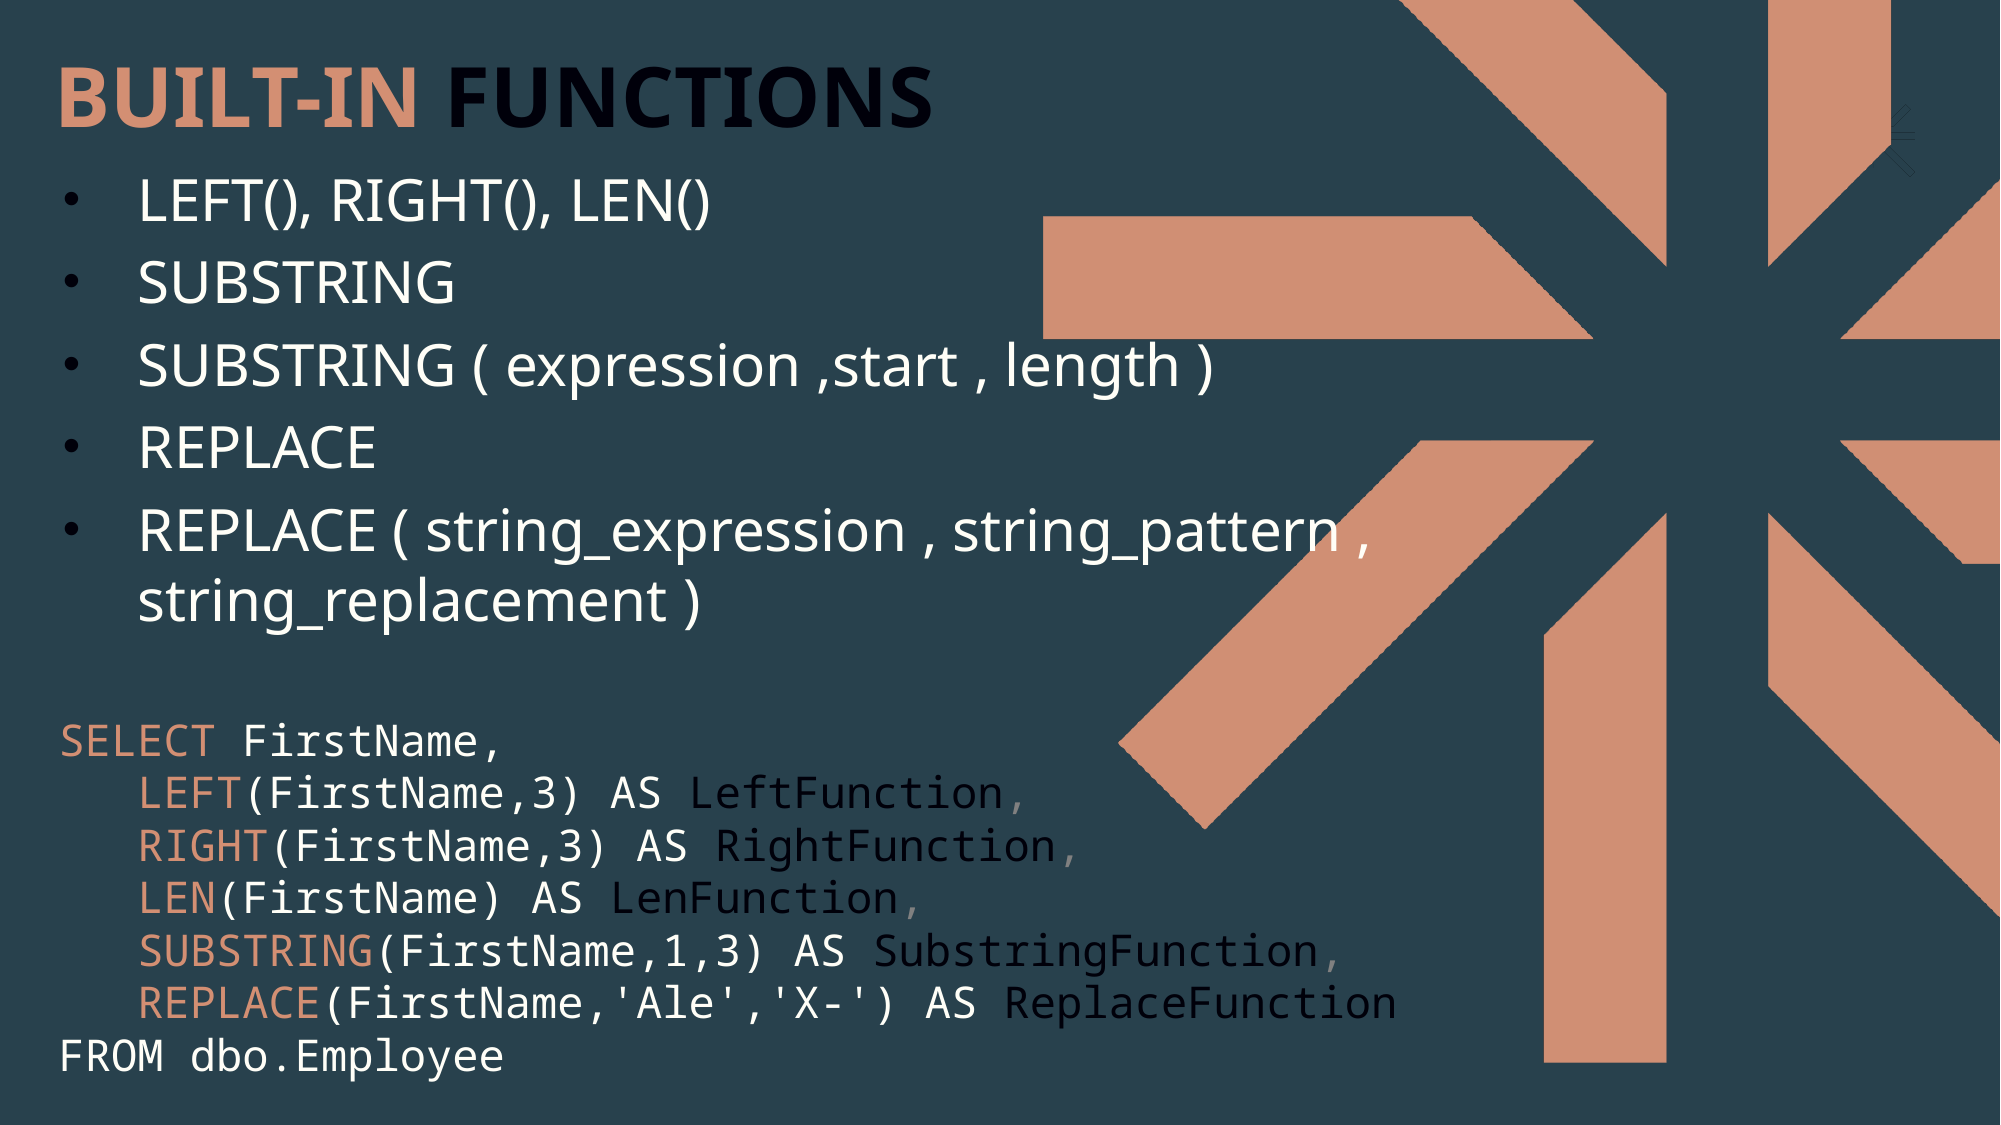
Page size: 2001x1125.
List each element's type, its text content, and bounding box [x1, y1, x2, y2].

text_box BUILT-IN FUNCTIONS [43, 30, 1850, 158]
text_box LEFT(), RIGHT(), LEN() SUBSTRING SUBSTRING ( expression ,start , length ) REPLACE REPLACE ( string_expression , string_pattern , string_replacement ) [32, 157, 1722, 551]
picture [1030, 0, 2000, 1125]
text_box SELECT FirstName, LEFT(FirstName,3) AS LeftFunction, RIGHT(FirstName,3) AS RightFunction, LEN(FirstName) AS LenFunction, SUBSTRING(FirstName,1,3) AS SubstringFunction, REPLACE(FirstName,'Ale','X-') AS ReplaceFunction FROM dbo.Employee [43, 704, 1545, 1035]
